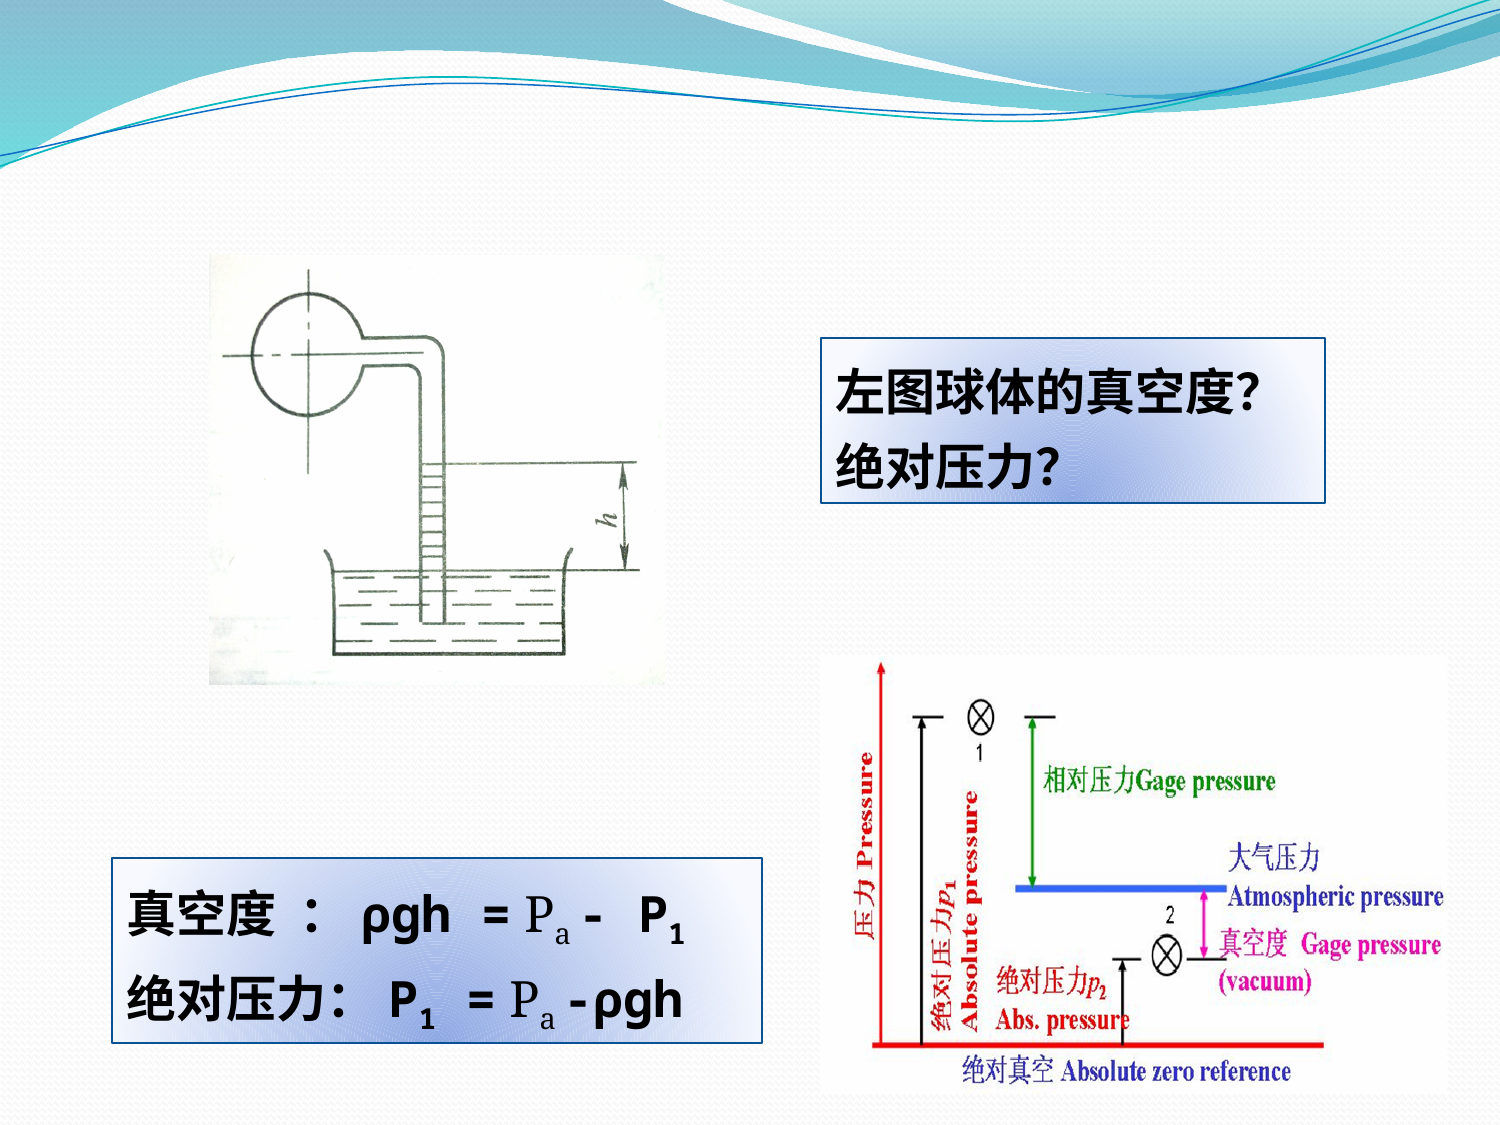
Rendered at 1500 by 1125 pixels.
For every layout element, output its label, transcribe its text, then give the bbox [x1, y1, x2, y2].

text_box 左图球体的真空度？ 绝对压力？ [820, 337, 1326, 504]
picture [209, 255, 665, 686]
text_box 真空度 ：ρgh = Pa - P1 绝对压力：P1 = Pa -ρgh [111, 857, 763, 1044]
picture [820, 656, 1448, 1095]
